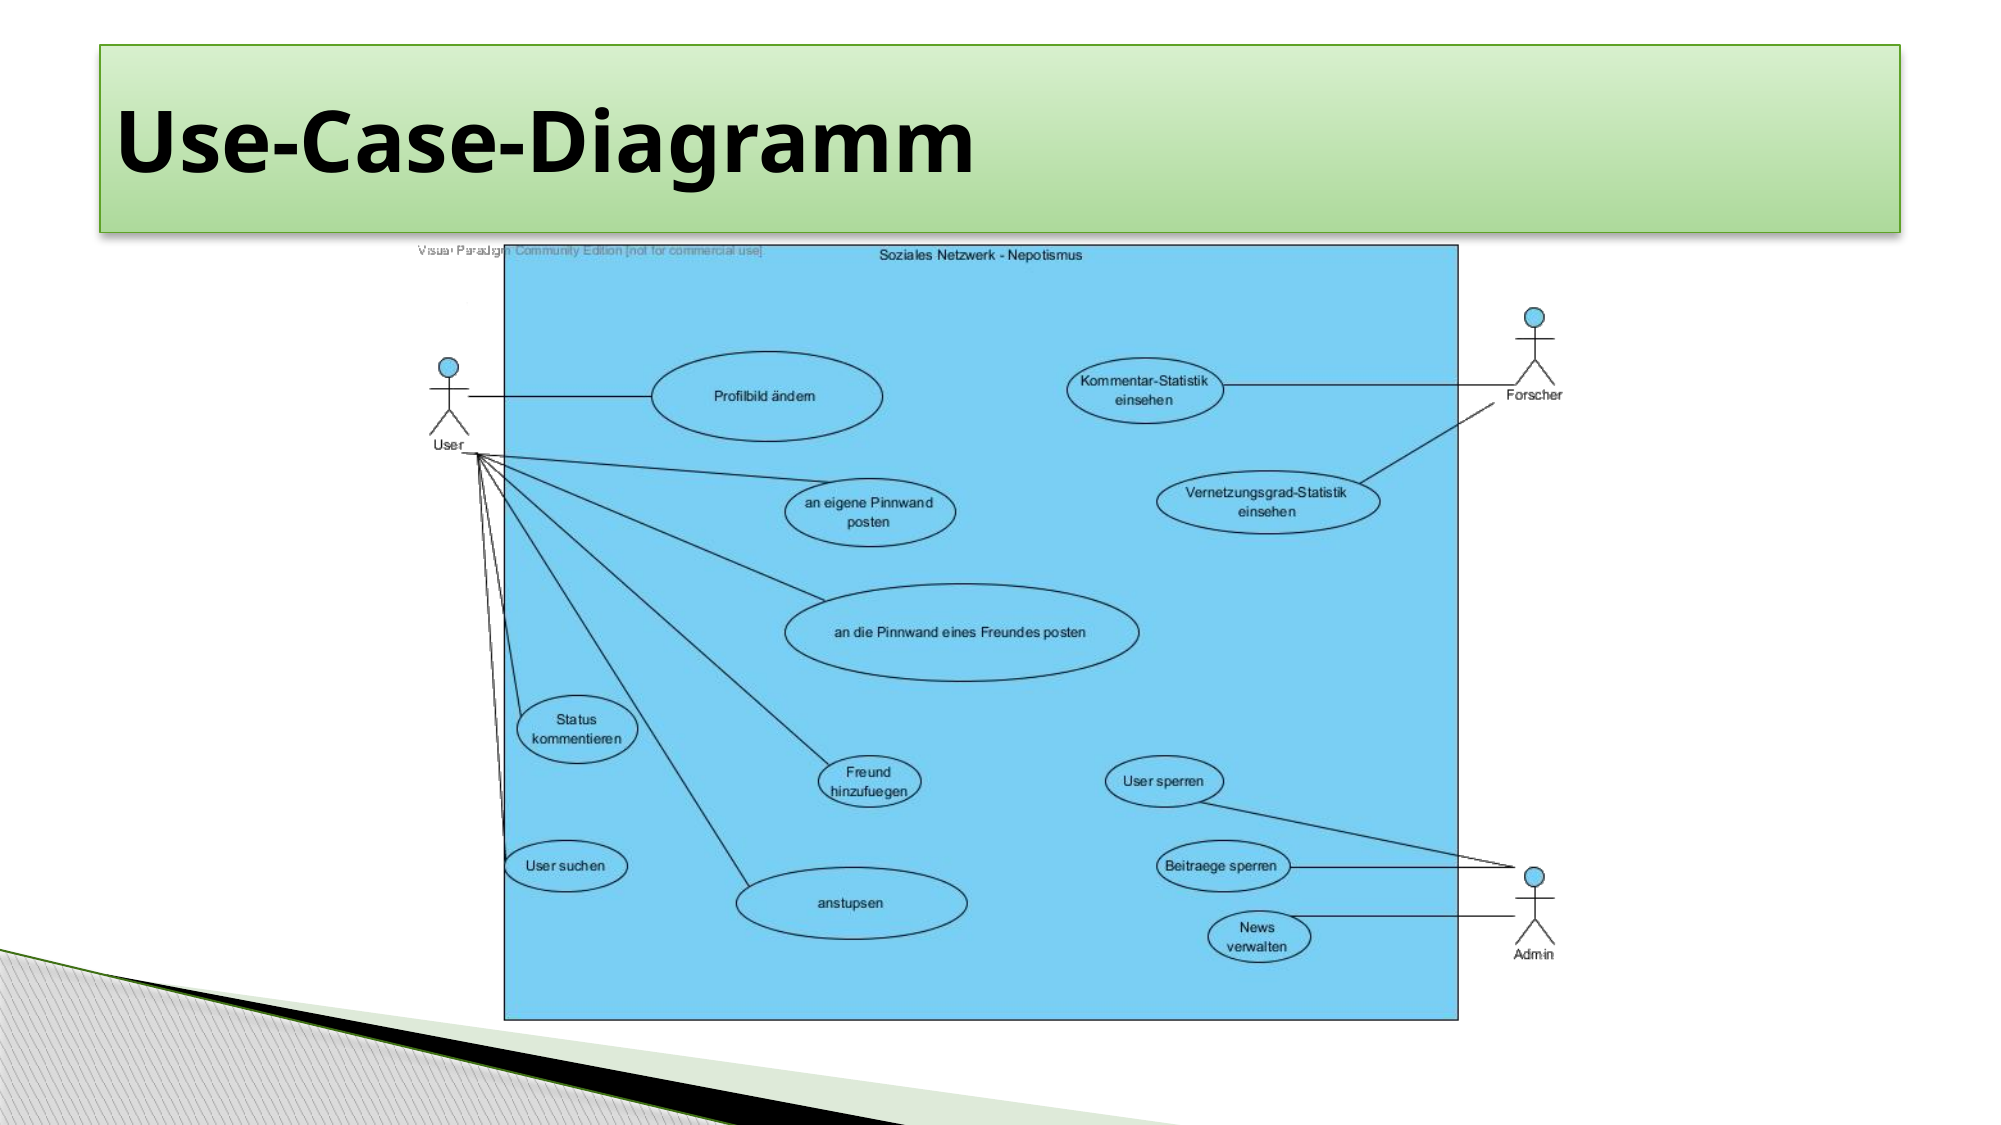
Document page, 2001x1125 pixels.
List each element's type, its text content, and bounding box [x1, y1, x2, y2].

title Use-Case-Diagramm [99, 44, 1901, 233]
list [417, 242, 1582, 1027]
